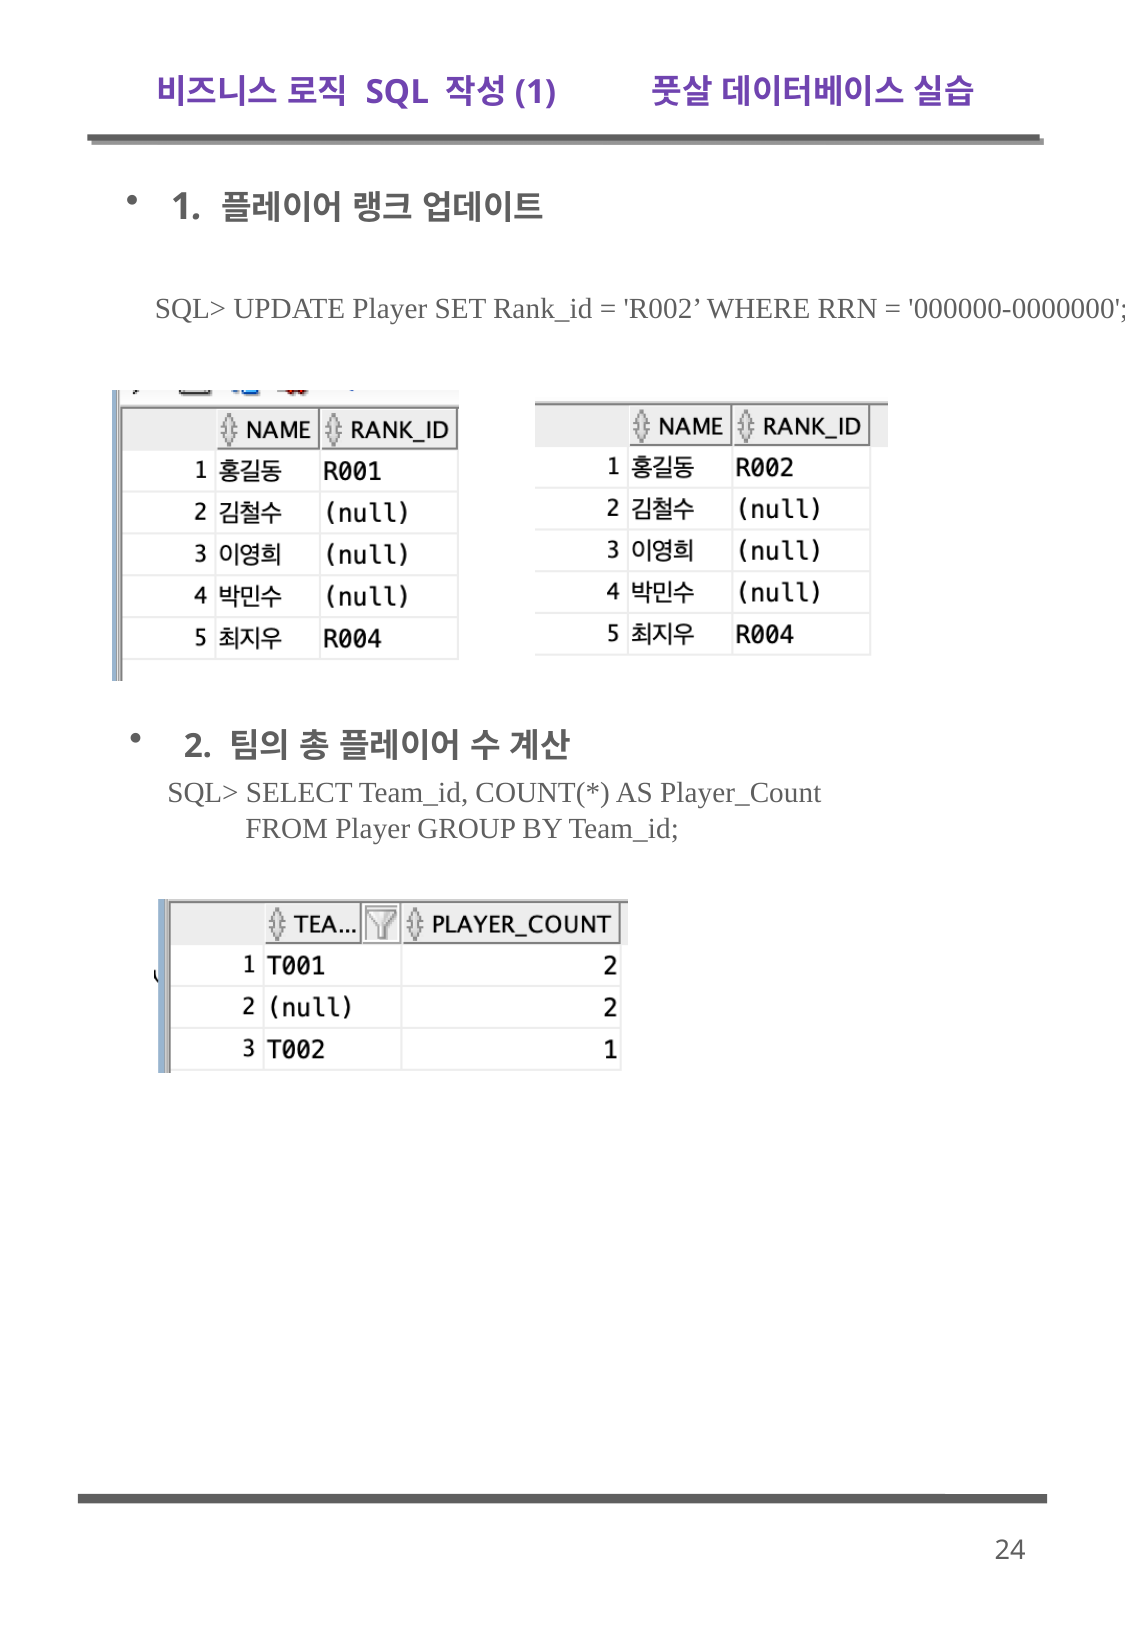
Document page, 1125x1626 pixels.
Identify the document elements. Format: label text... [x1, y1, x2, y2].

picture [112, 390, 459, 681]
picture [154, 899, 628, 1073]
text_box 1. 플레이어 랭크 업데이트 SQL> UPDATE Player SET Rank_id = 'R002’ WHERE RRN = '000000-0000000'; [111, 174, 1125, 333]
text_box 2. 팀의 총 플레이어 수 계산 SQL> SELECT Team_id, COUNT(*) AS Player_Count FROM Player GROUP BY Team_id; [114, 712, 838, 898]
slide_number 24 [887, 1524, 1041, 1577]
title 비즈니스 로직 SQL 작성(1) 풋살 데이터베이스 실습 [87, 50, 1044, 131]
picture [535, 397, 888, 662]
